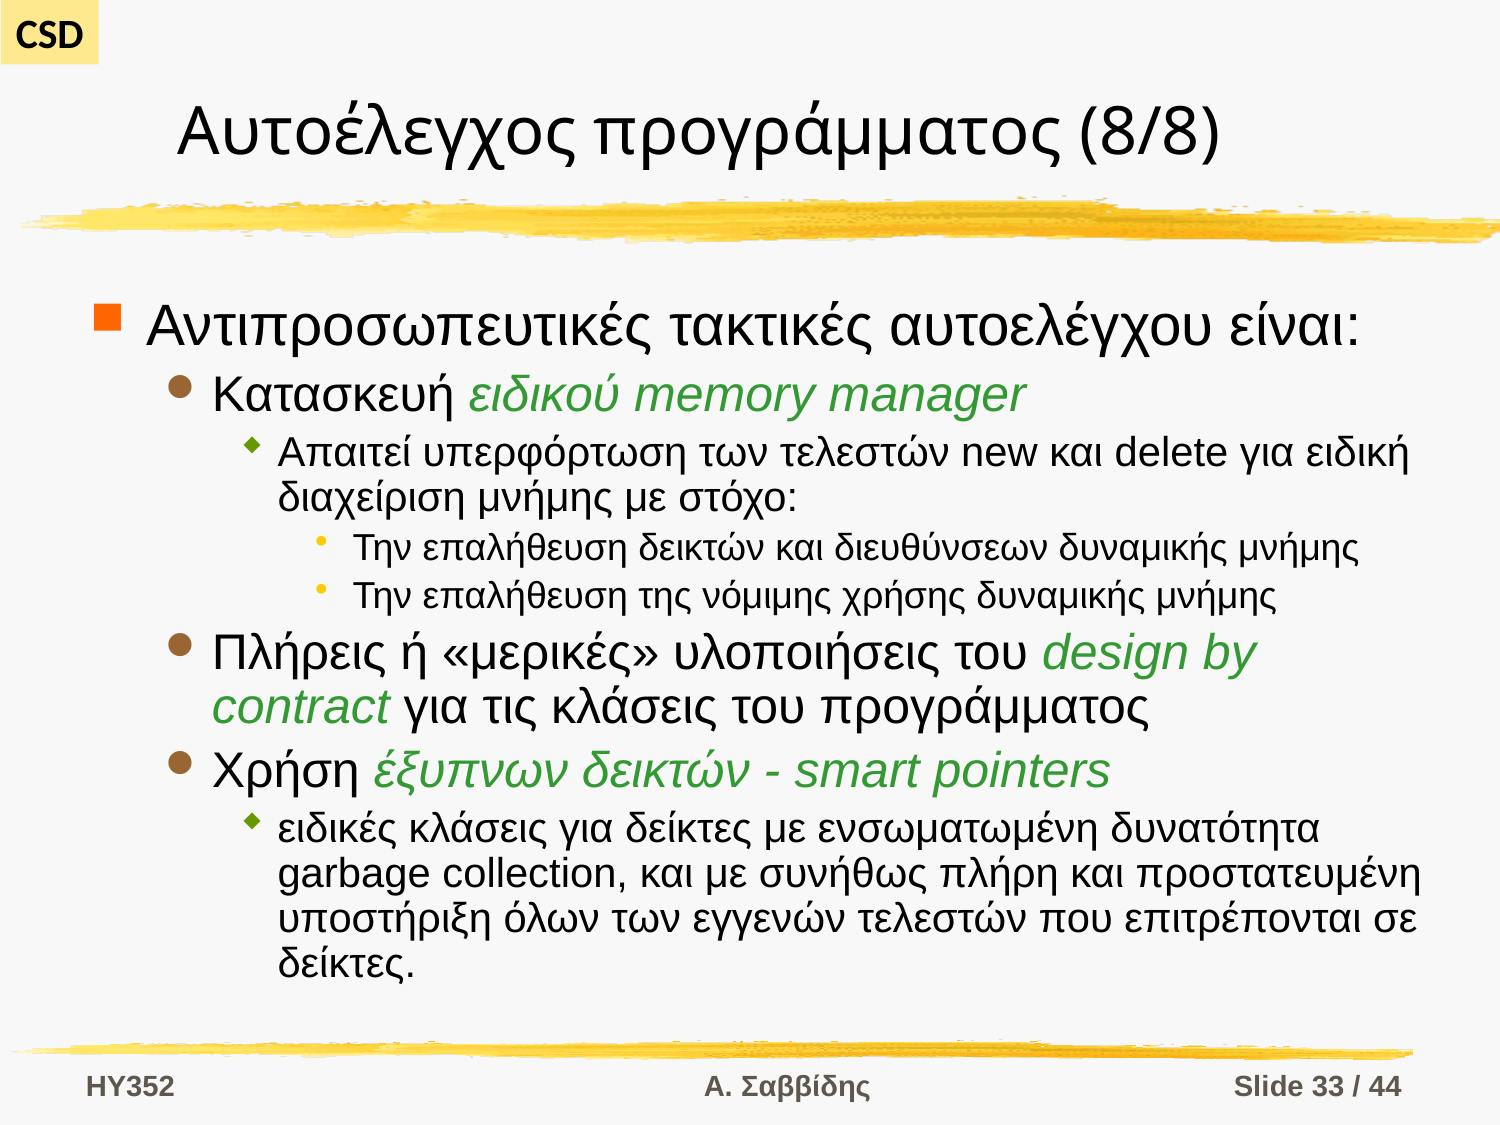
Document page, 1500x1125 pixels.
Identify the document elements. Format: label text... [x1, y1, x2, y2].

slide_number HY352 [70, 1034, 400, 1110]
footer Α. Σαββίδης [549, 1034, 1025, 1110]
list Αντιπροσωπευτικές τακτικές αυτοελέγχου είναι: Κατασκευή ειδικού memory manager Απαιτεί υπερφόρτωση των τελεστών new και delete για ειδική διαχείριση μνήμης με στόχο: Την επαλήθευση δεικτών και διευθύνσεων δυναμικής μνήμης Την επαλήθευση της νόμιμης χρήσης δυναμικής μνήμης Πλήρεις ή «μερικές» υλοποιήσεις του design by contract για τις κλάσεις του προγράμματος Χρήση έξυπνων δεικτών - smart pointers ειδικές κλάσεις για δείκτες με ενσωματωμένη δυνατότητα garbage collection, και με συνήθως πλήρη και προστατευμένη υποστήριξη όλων των εγγενών τελεστών που επιτρέπονται σε δείκτες. [75, 287, 1438, 1013]
picture [21, 190, 1500, 254]
picture [11, 1037, 70, 1064]
title Αυτοέλεγχος προγράμματος (8/8) [162, 24, 1500, 175]
picture [1025, 1037, 1104, 1064]
picture [400, 1037, 549, 1064]
slide_number Slide 33 / 44 [1104, 1034, 1417, 1110]
